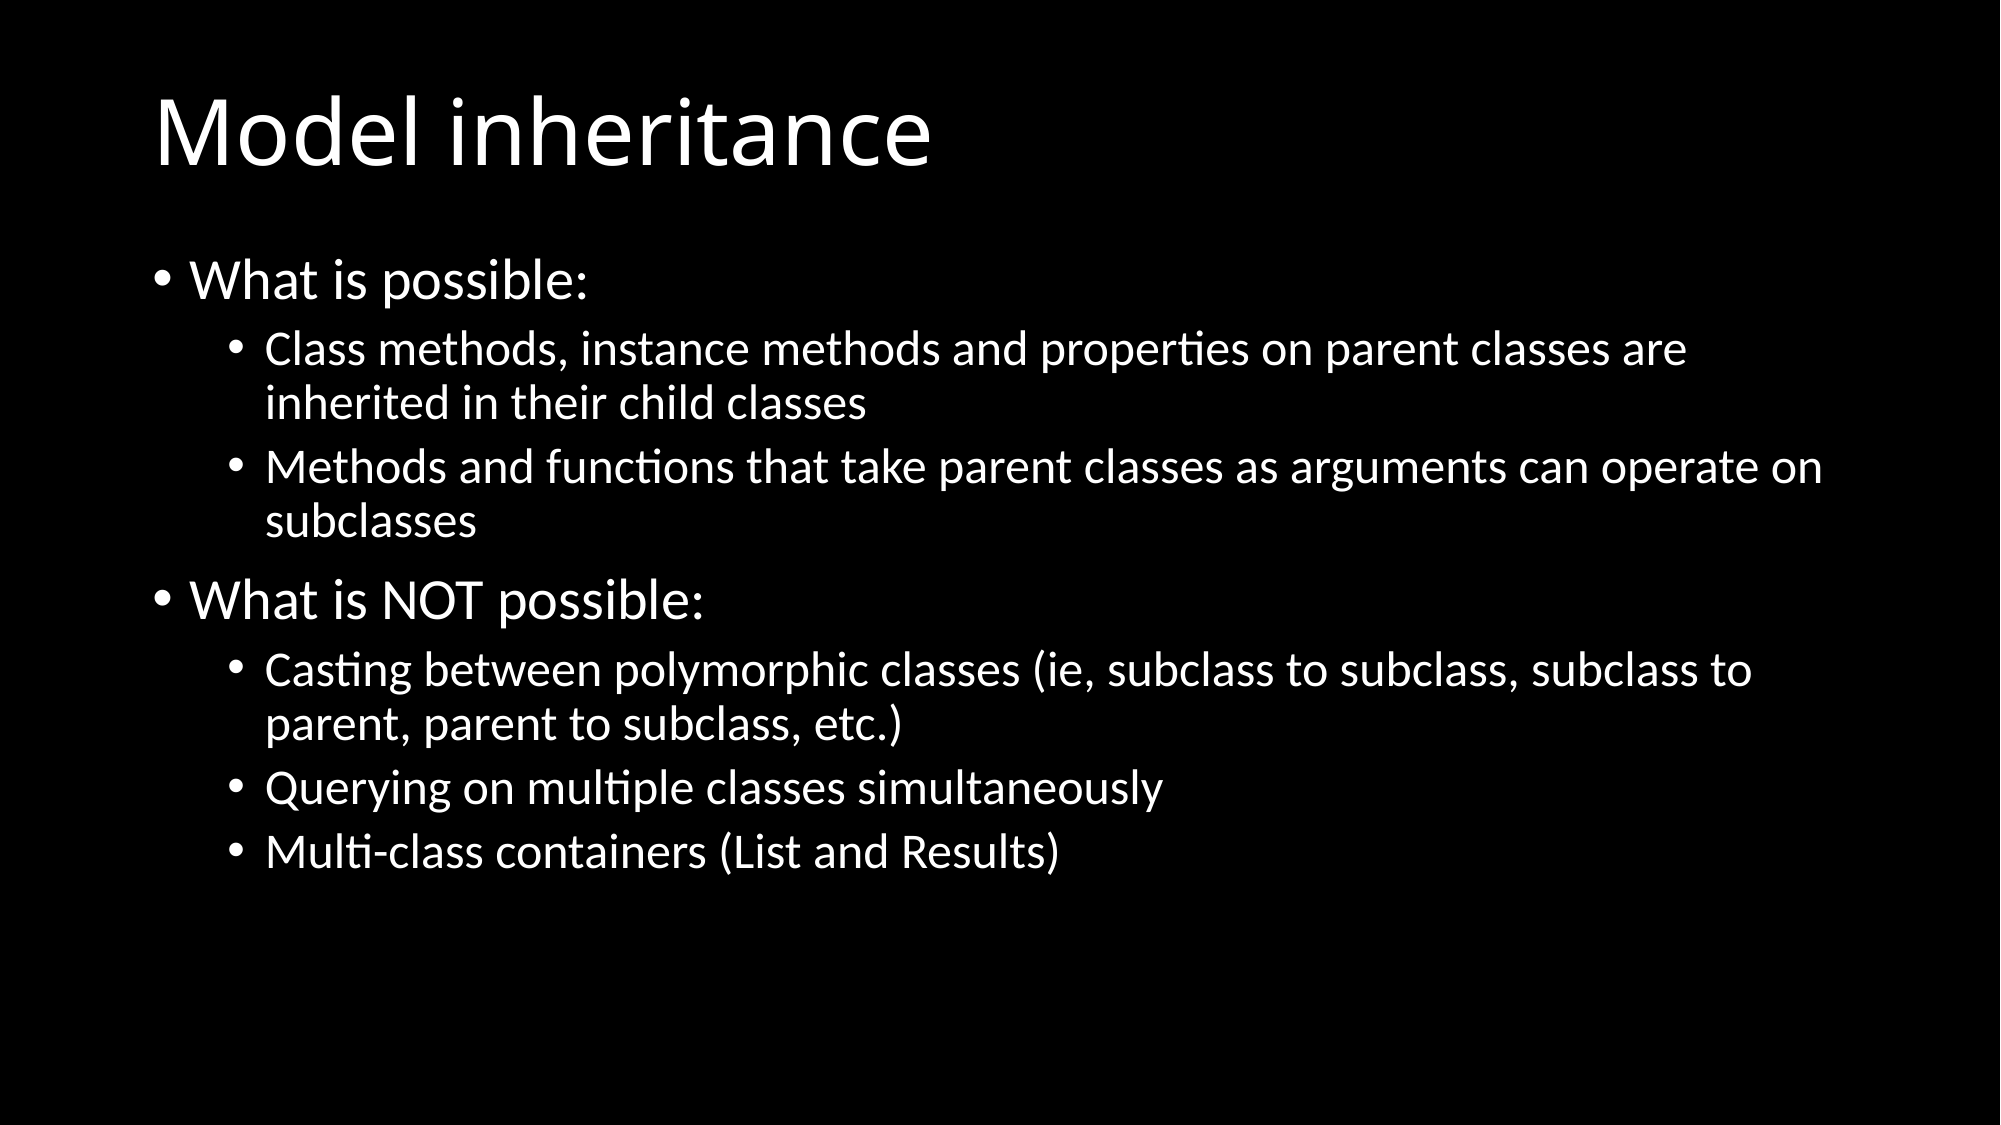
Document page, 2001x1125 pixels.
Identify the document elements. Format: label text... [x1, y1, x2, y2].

list What is possible: Class methods, instance methods and properties on parent classes are inherited in their child classes Methods and functions that take parent classes as arguments can operate on subclasses What is NOT possible: Casting between polymorphic classes (ie, subclass to subclass, subclass to parent, parent to subclass, etc.) Querying on multiple classes simultaneously Multi-class containers (List and Results) [137, 241, 1863, 1014]
title Model inheritance [137, 59, 1863, 213]
